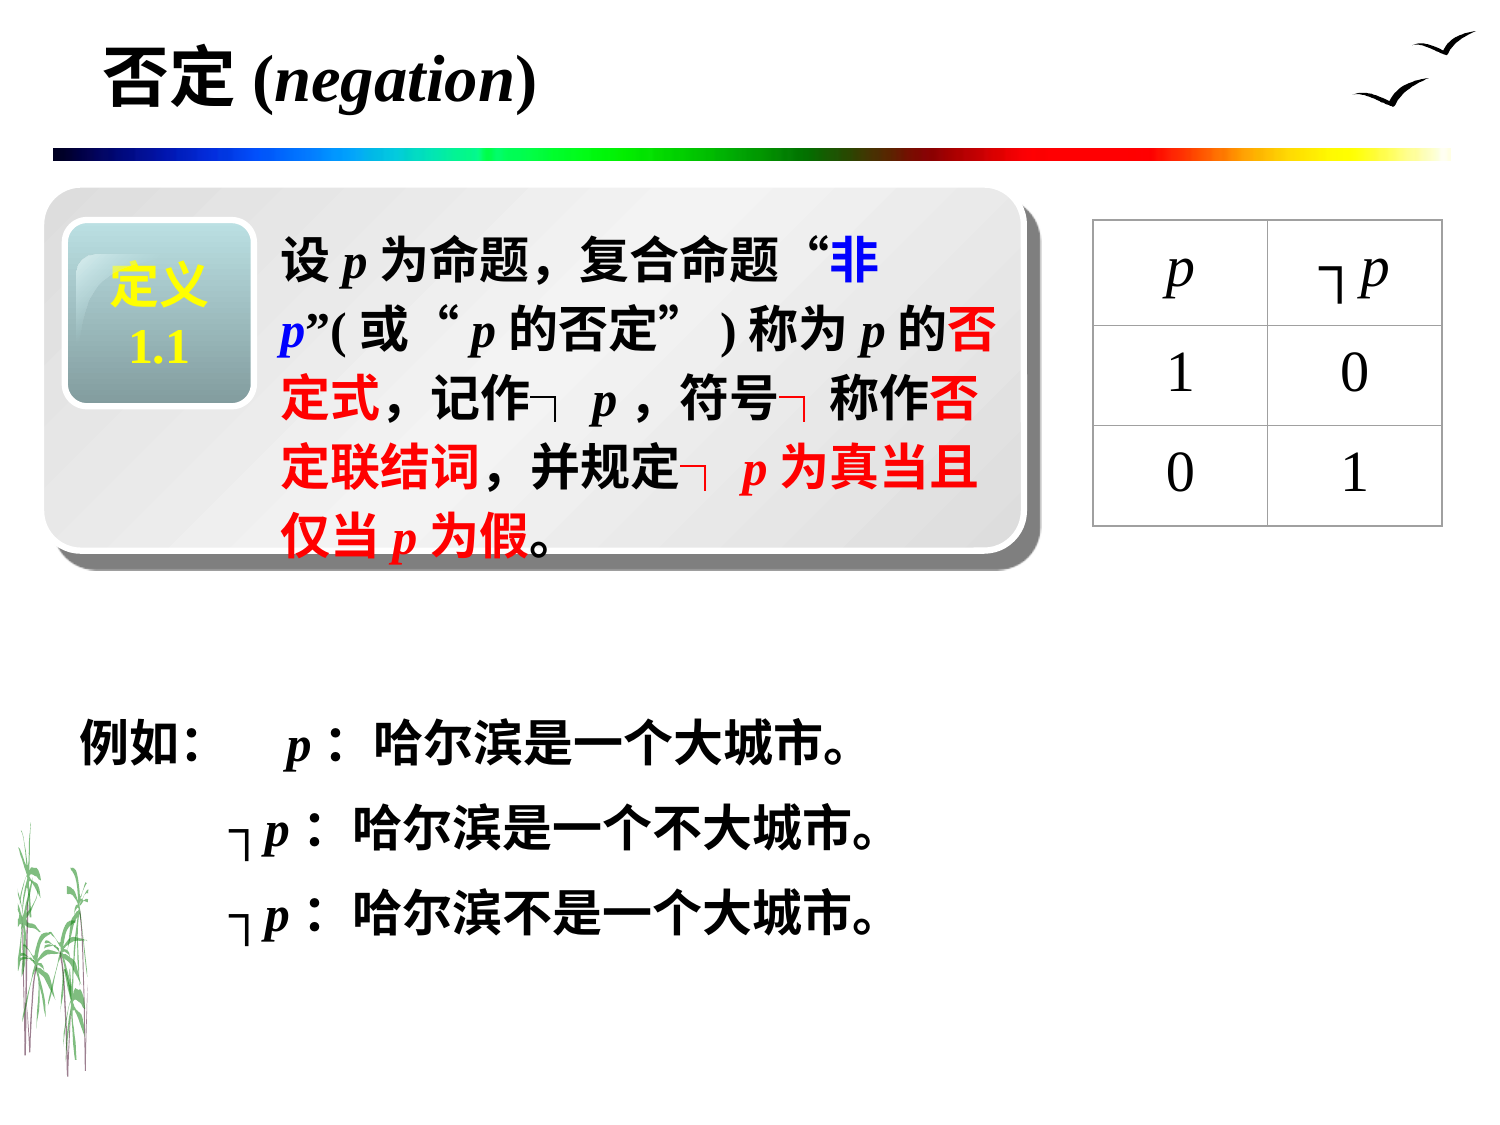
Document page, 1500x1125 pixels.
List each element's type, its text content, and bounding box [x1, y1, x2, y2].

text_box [40, 184, 1025, 551]
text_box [1092, 219, 1443, 527]
picture [53, 148, 350, 161]
text_box 例如： p：哈尔滨是一个大城市。 ┐p：哈尔滨是一个不大城市。 ┐p：哈尔滨不是一个大城市。 [64, 704, 928, 949]
title 否定(negation) [87, 24, 1451, 126]
picture [378, 148, 1451, 161]
